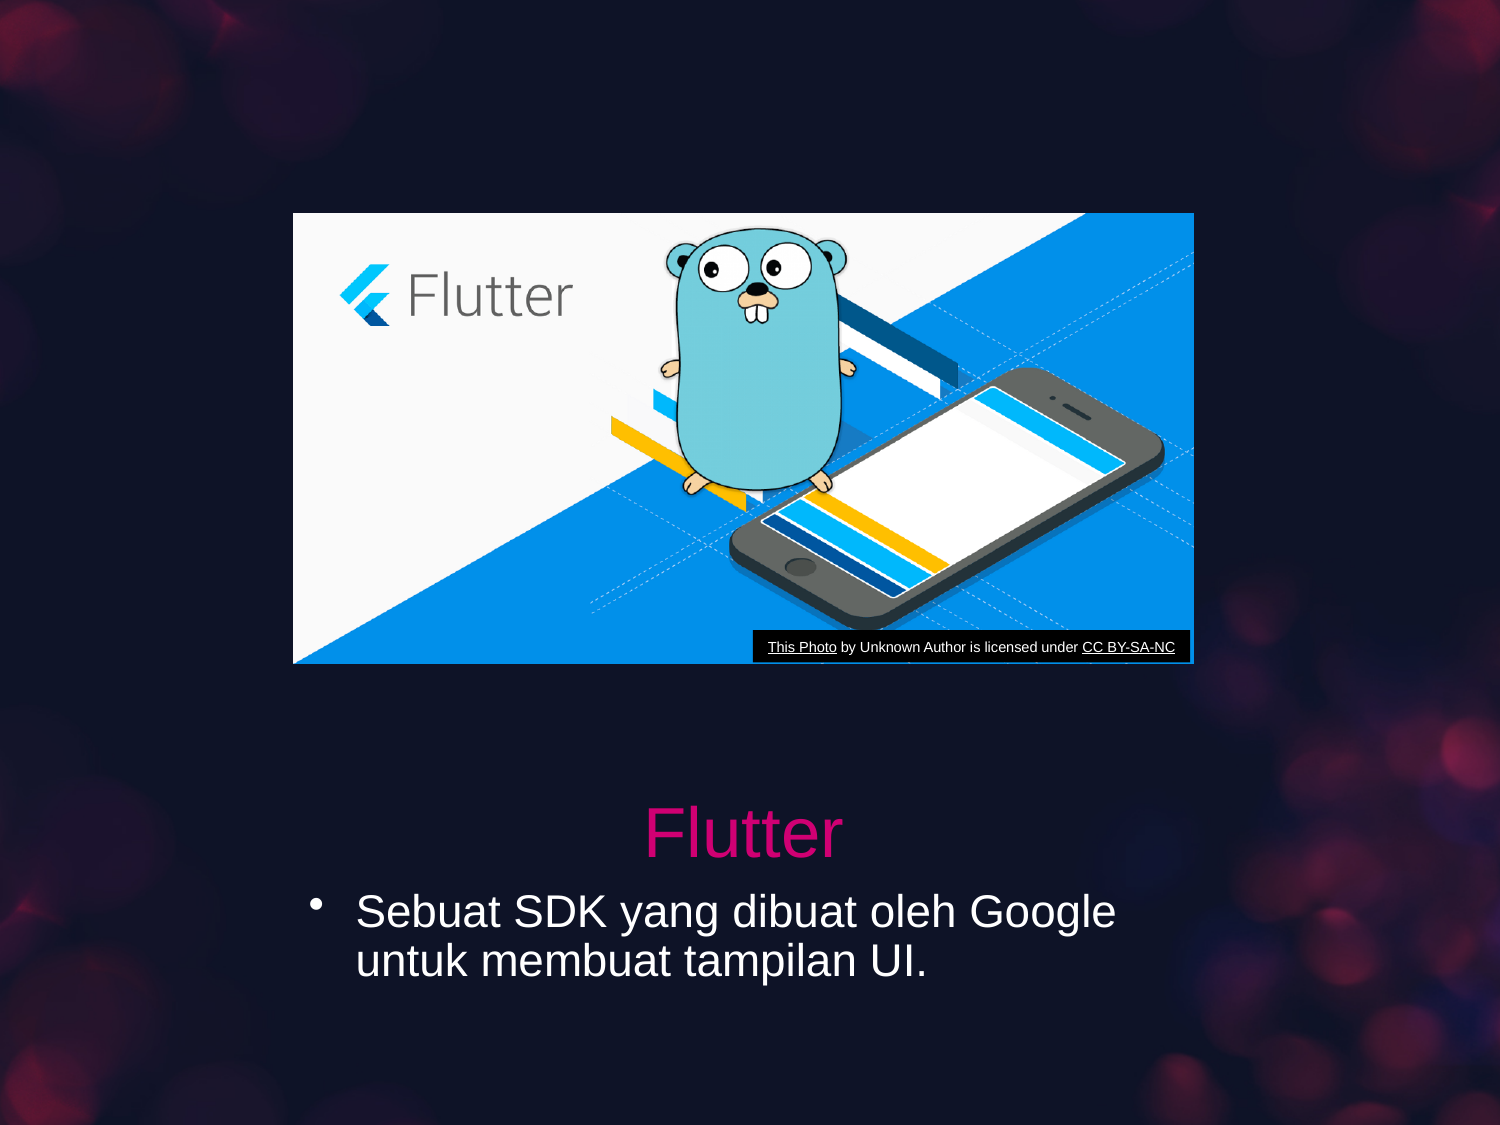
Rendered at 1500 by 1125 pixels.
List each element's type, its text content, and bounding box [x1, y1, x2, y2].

list Sebuat SDK yang dibuat oleh Google untuk membuat tampilan UI. [293, 880, 1194, 1013]
title Flutter [293, 787, 1194, 880]
picture [0, 0, 1500, 1125]
